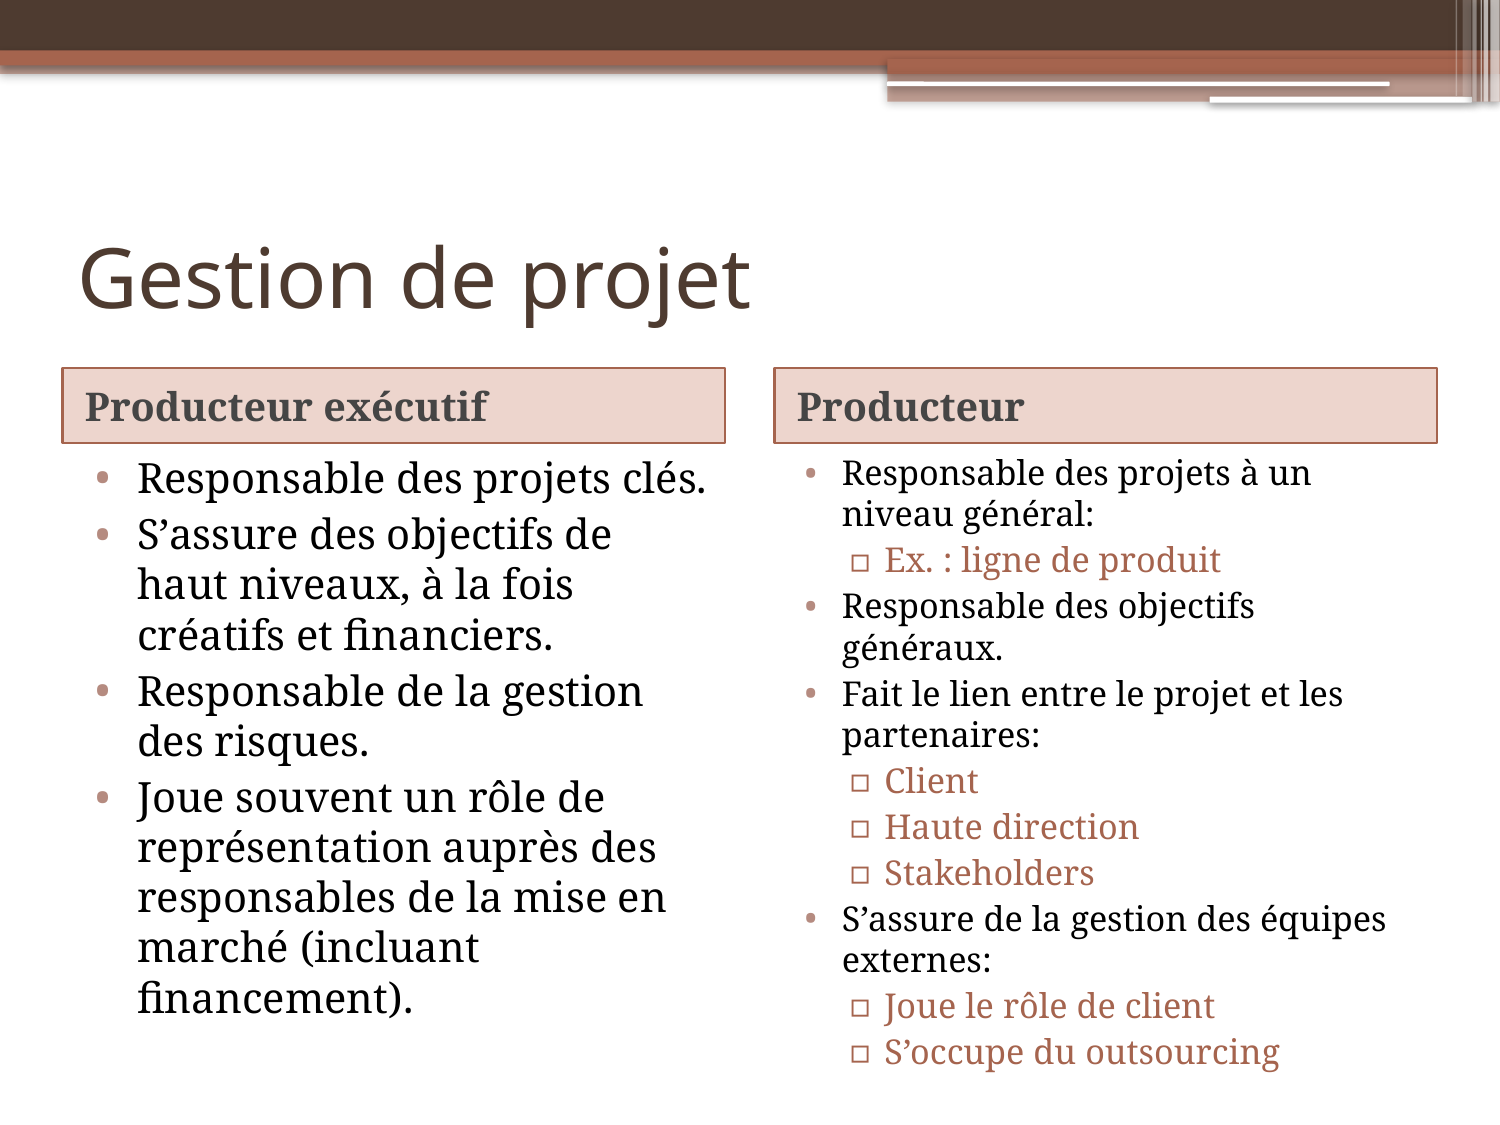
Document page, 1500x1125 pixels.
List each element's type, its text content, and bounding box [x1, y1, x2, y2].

list Responsable des projets clés. S’assure des objectifs de haut niveaux, à la fois créatifs et financiers. Responsable de la gestion des risques. Joue souvent un rôle de représentation auprès des responsables de la mise en marché (incluant financement). [62, 444, 726, 1082]
list Responsable des projets à un niveau général: Ex. : ligne de produit Responsable des objectifs généraux. Fait le lien entre le projet et les partenaires: Client Haute direction Stakeholders S’assure de la gestion des équipes externes: Joue le rôle de client S’occupe du outsourcing [773, 444, 1437, 1082]
title Gestion de projet [62, 187, 1438, 363]
list Producteur exécutif [61, 367, 726, 444]
list Producteur [773, 367, 1438, 444]
